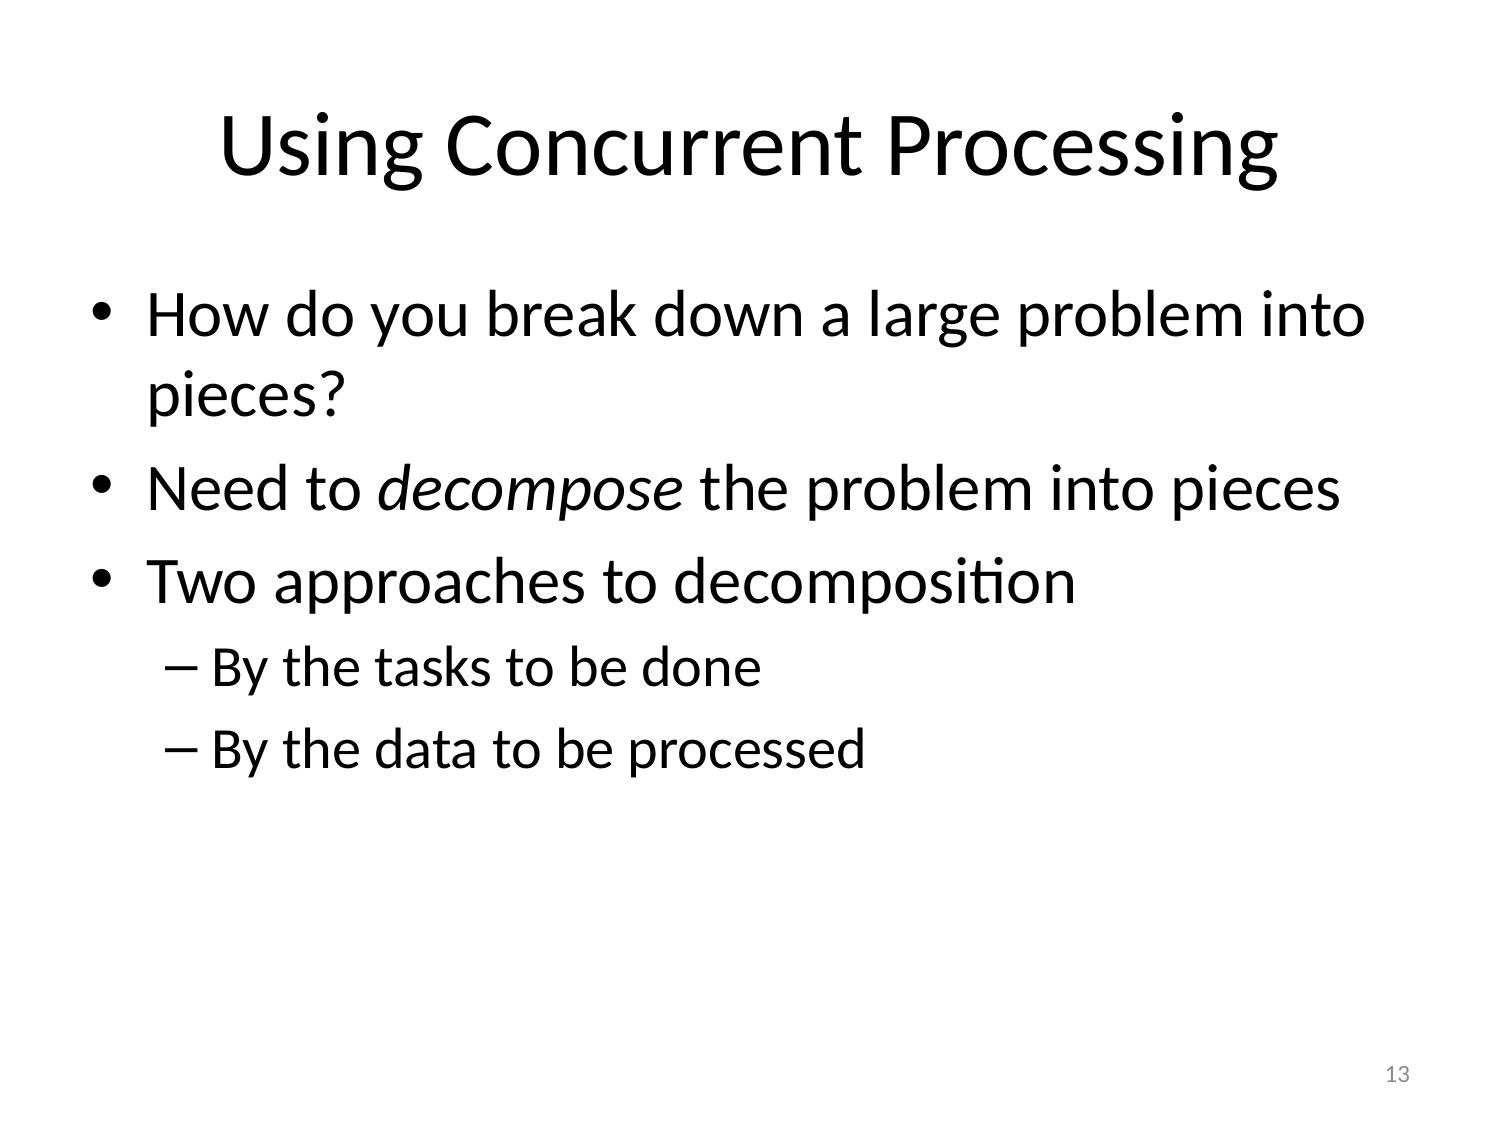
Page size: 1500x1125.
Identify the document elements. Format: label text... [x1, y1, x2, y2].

list How do you break down a large problem into pieces? Need to decompose the problem into pieces Two approaches to decomposition By the tasks to be done By the data to be processed [75, 262, 1472, 1043]
slide_number 13 [1074, 1042, 1425, 1103]
title Using Concurrent Processing [75, 45, 1425, 233]
